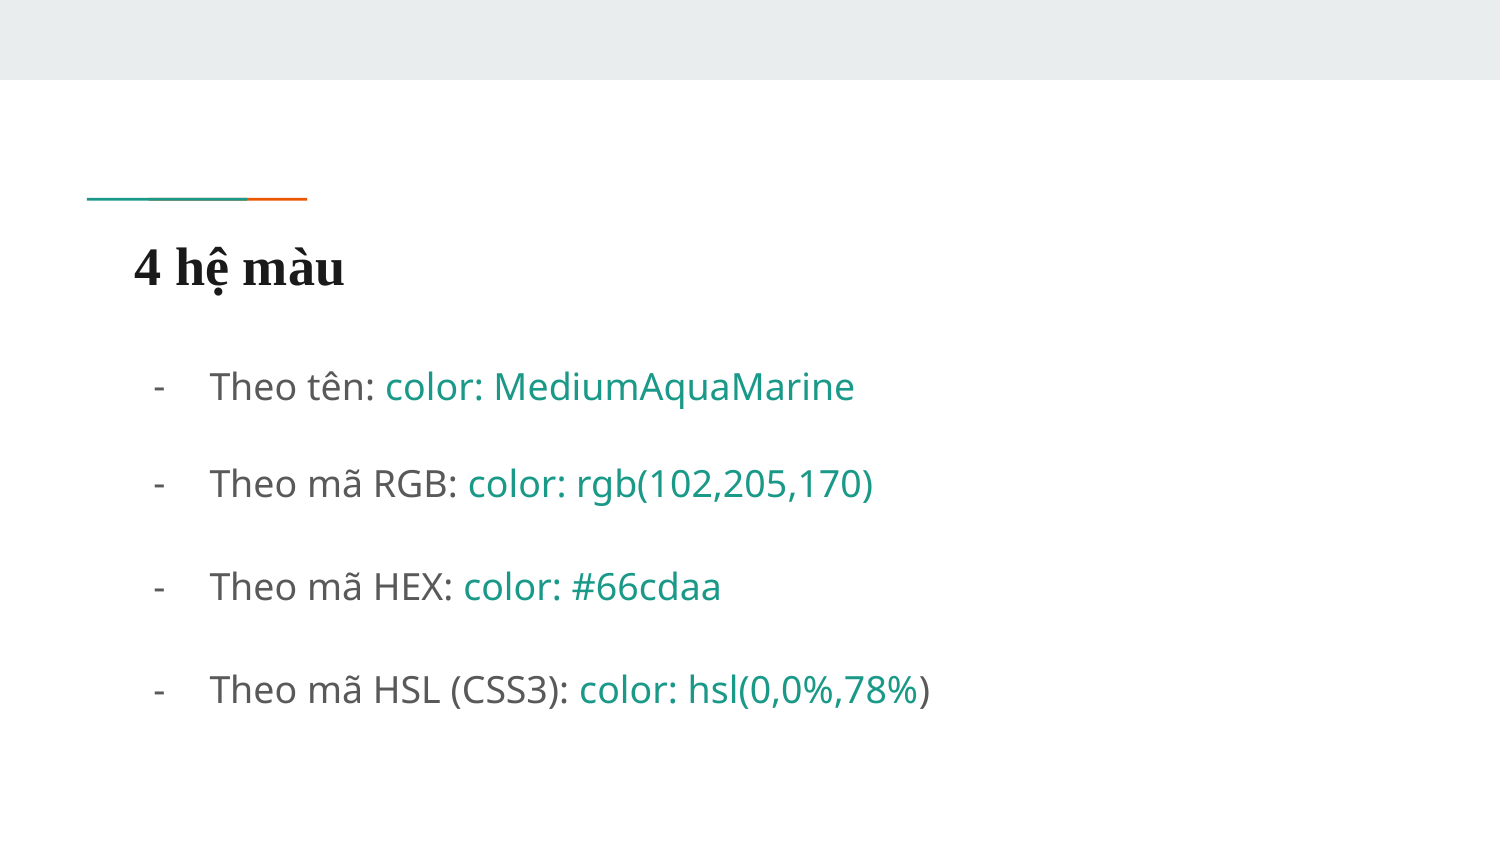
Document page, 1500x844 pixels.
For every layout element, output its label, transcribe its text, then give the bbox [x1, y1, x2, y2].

title 4 hệ màu [119, 216, 1381, 305]
list Theo tên: color: MediumAquaMarine Theo mã RGB: color: rgb(102,205,170) Theo mã HEX: color: #66cdaa Theo mã HSL (CSS3): color: hsl(0,0%,78%) [119, 341, 1381, 712]
